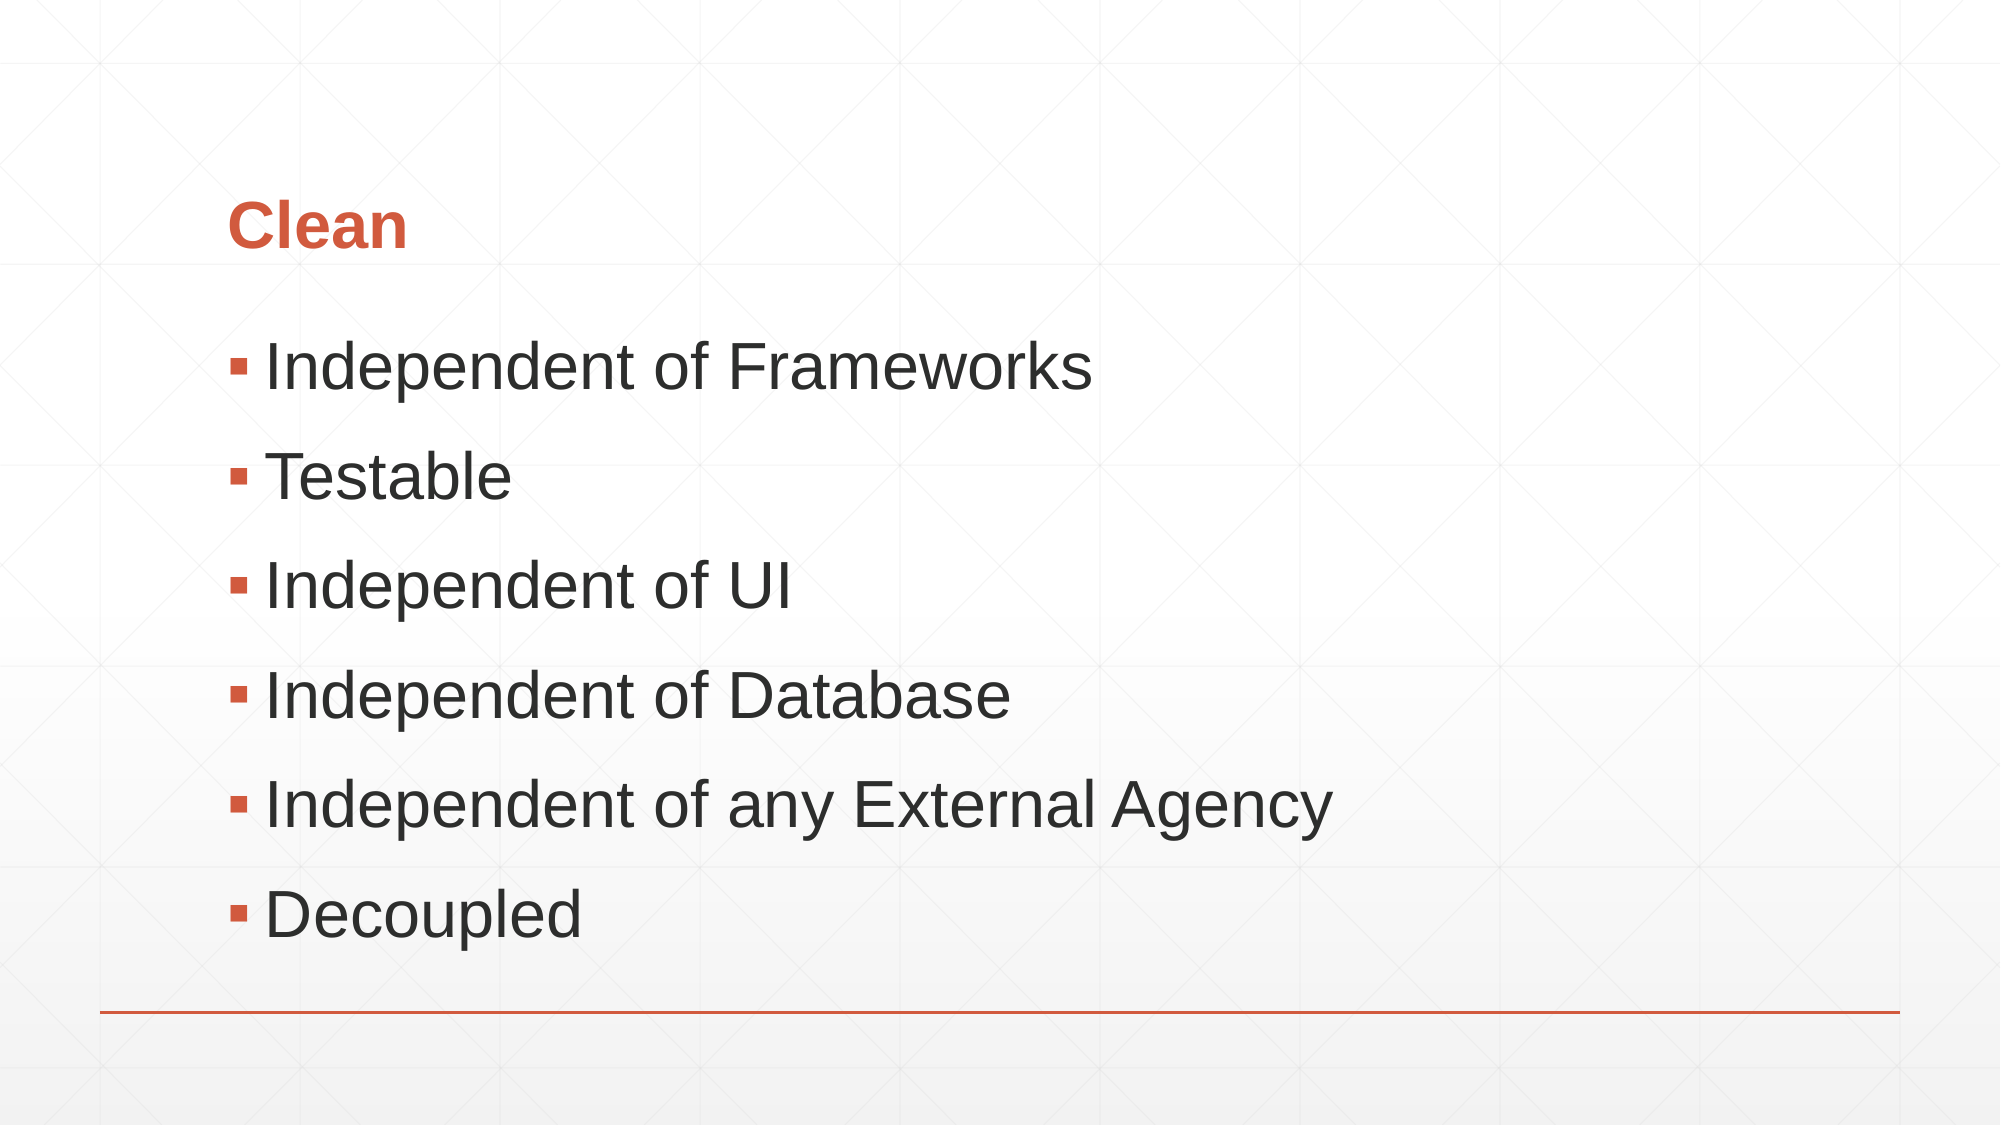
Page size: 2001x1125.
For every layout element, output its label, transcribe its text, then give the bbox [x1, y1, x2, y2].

title Clean [212, 82, 1788, 271]
list Independent of Frameworks Testable Independent of UI Independent of Database Independent of any External Agency Decoupled [212, 324, 1788, 950]
